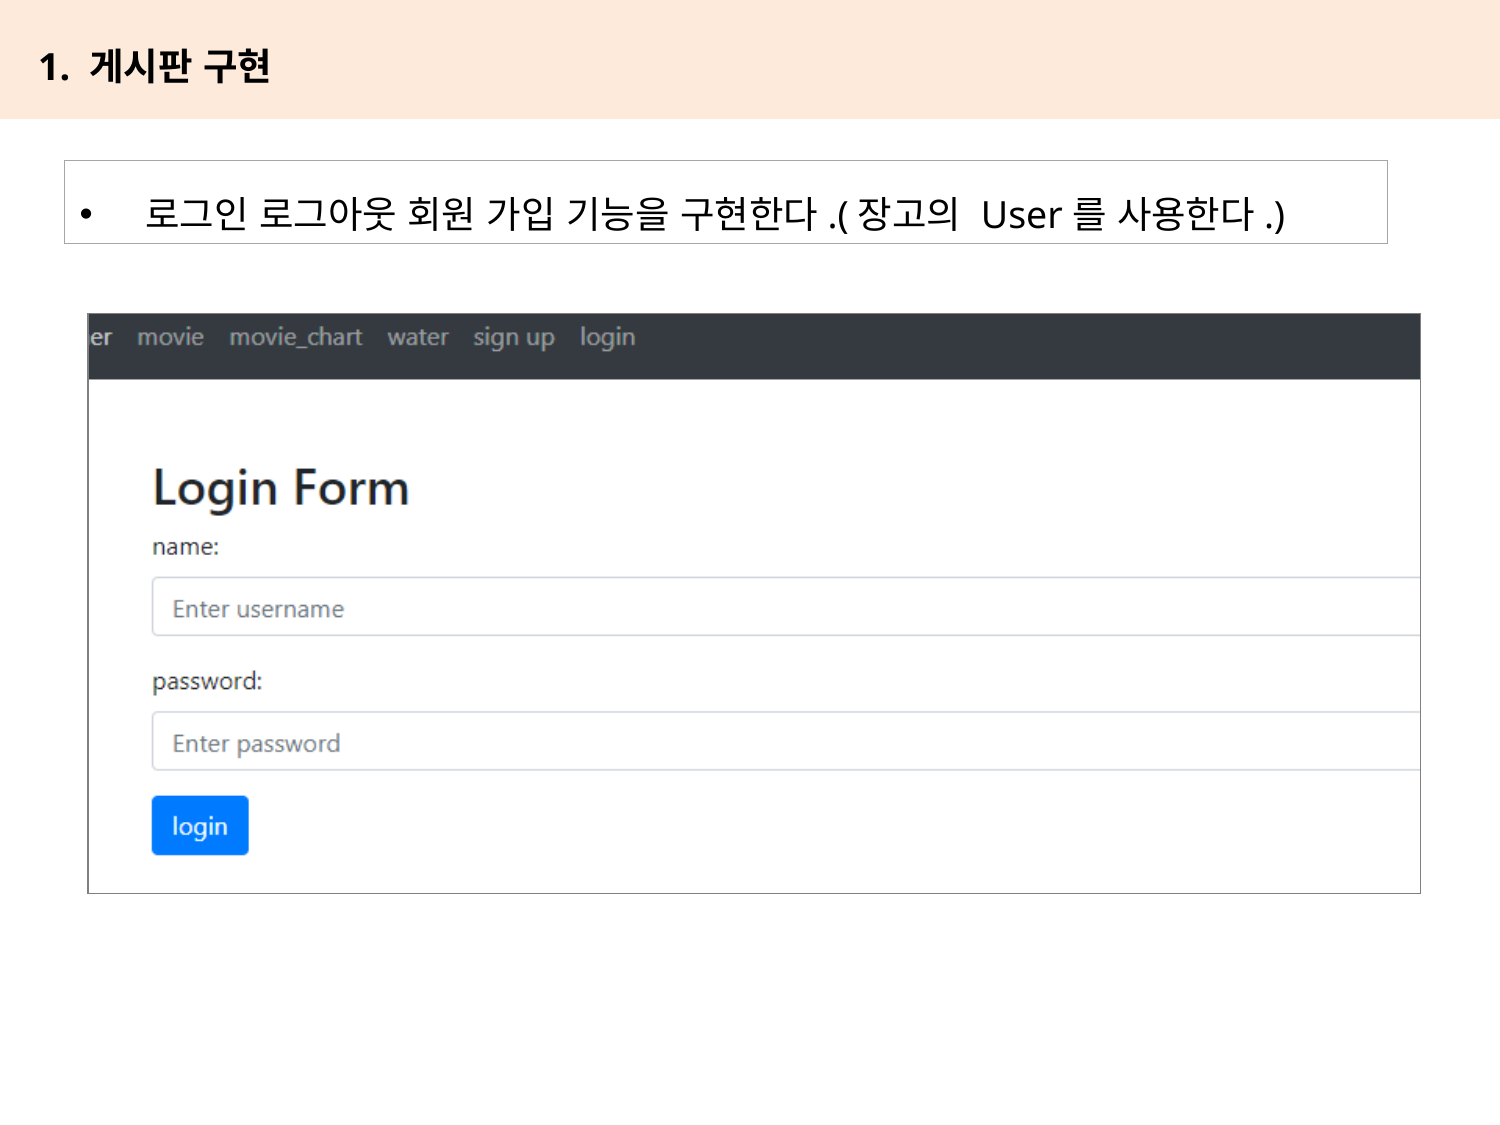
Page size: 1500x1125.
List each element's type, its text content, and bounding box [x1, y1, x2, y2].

picture [88, 314, 1421, 893]
text_box 1. 게시판 구현 [23, 35, 856, 95]
text_box 로그인 로그아웃 회원 가입 기능을 구현한다.(장고의 User를 사용한다.) [64, 160, 1388, 244]
text_box [0, 0, 1500, 119]
